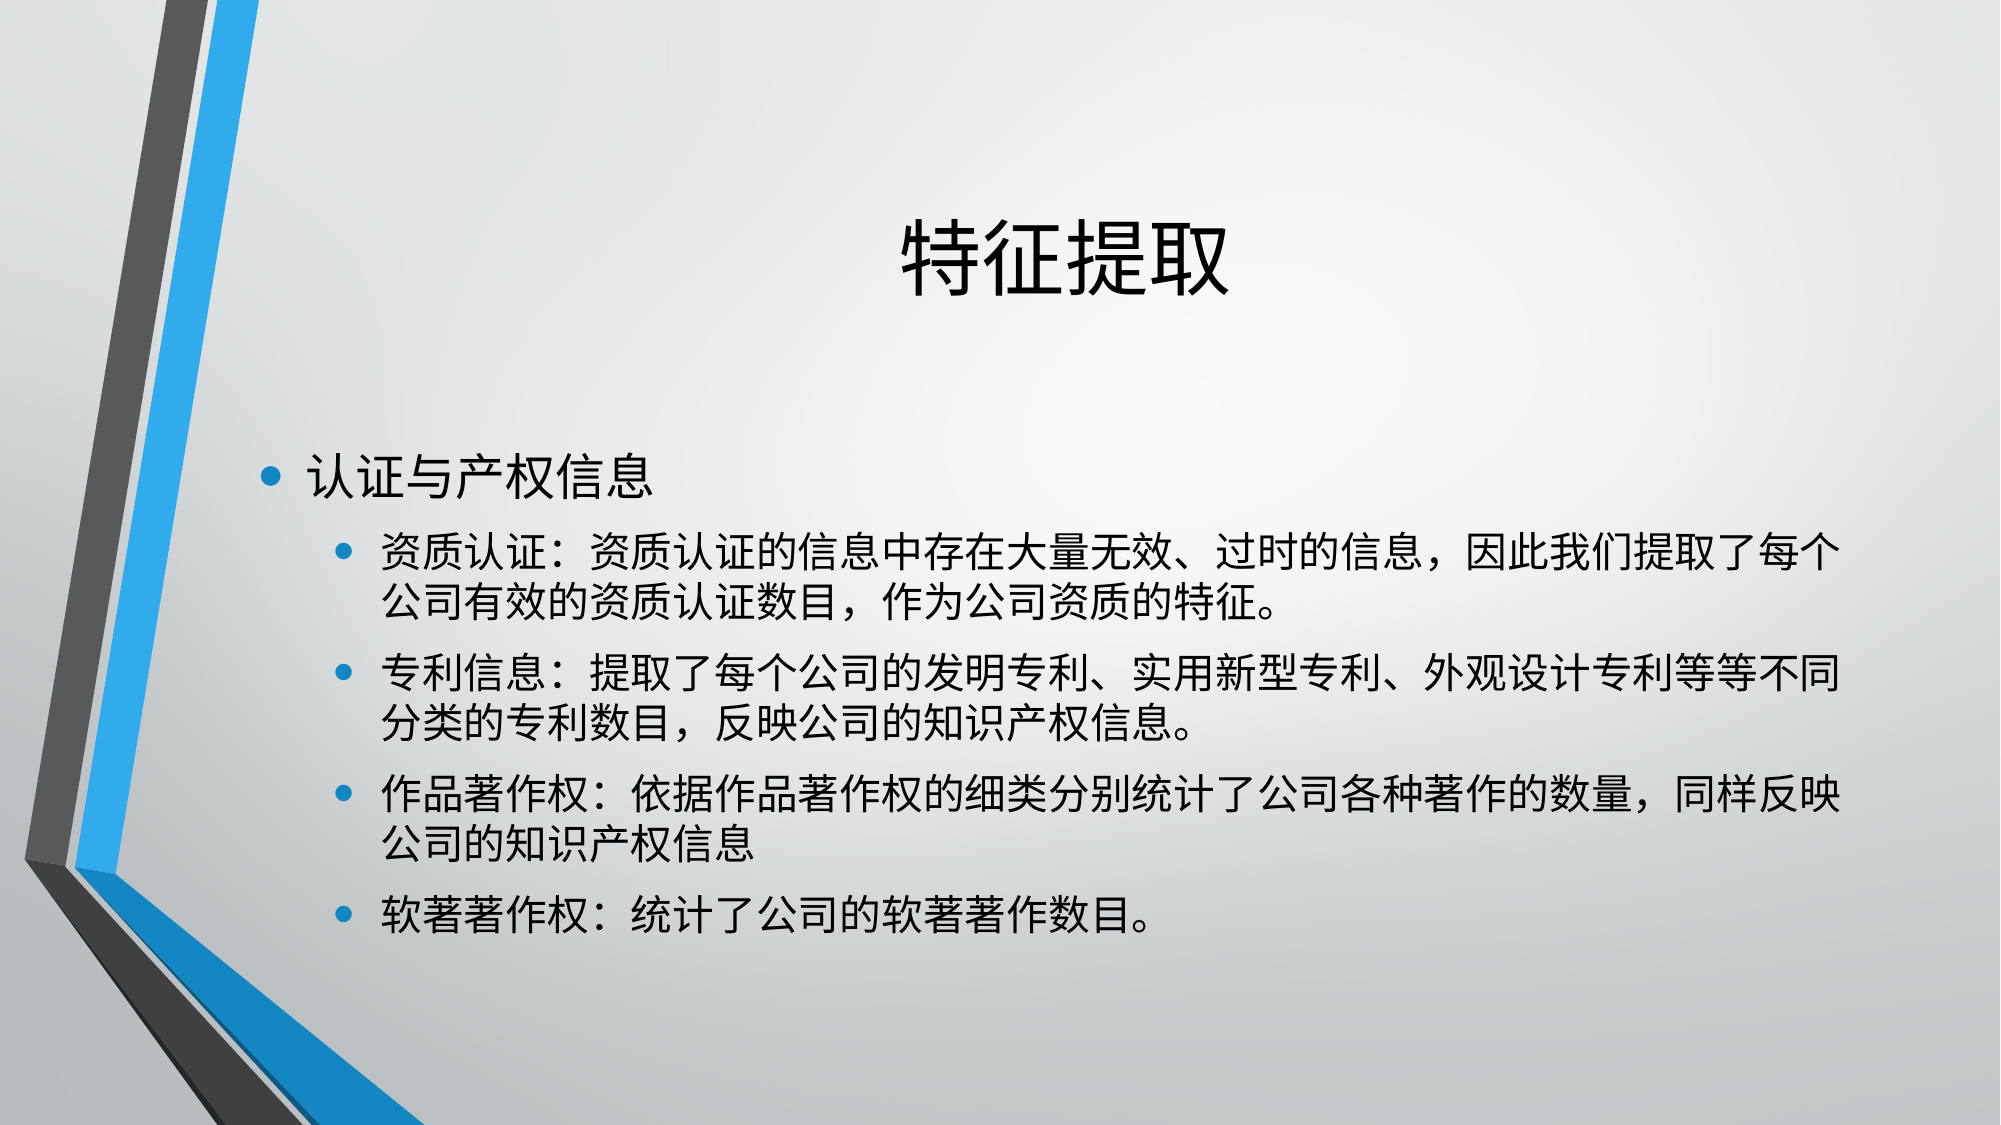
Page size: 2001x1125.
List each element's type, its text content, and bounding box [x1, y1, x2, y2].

title 特征提取 [243, 112, 1887, 400]
list 认证与产权信息 资质认证：资质认证的信息中存在大量无效、过时的信息，因此我们提取了每个公司有效的资质认证数目，作为公司资质的特征。 专利信息：提取了每个公司的发明专利、实用新型专利、外观设计专利等等不同分类的专利数目，反映公司的知识产权信息。 作品著作权：依据作品著作权的细类分别统计了公司各种著作的数量，同样反映公司的知识产权信息 软著著作权：统计了公司的软著著作数目。 [243, 437, 1887, 950]
